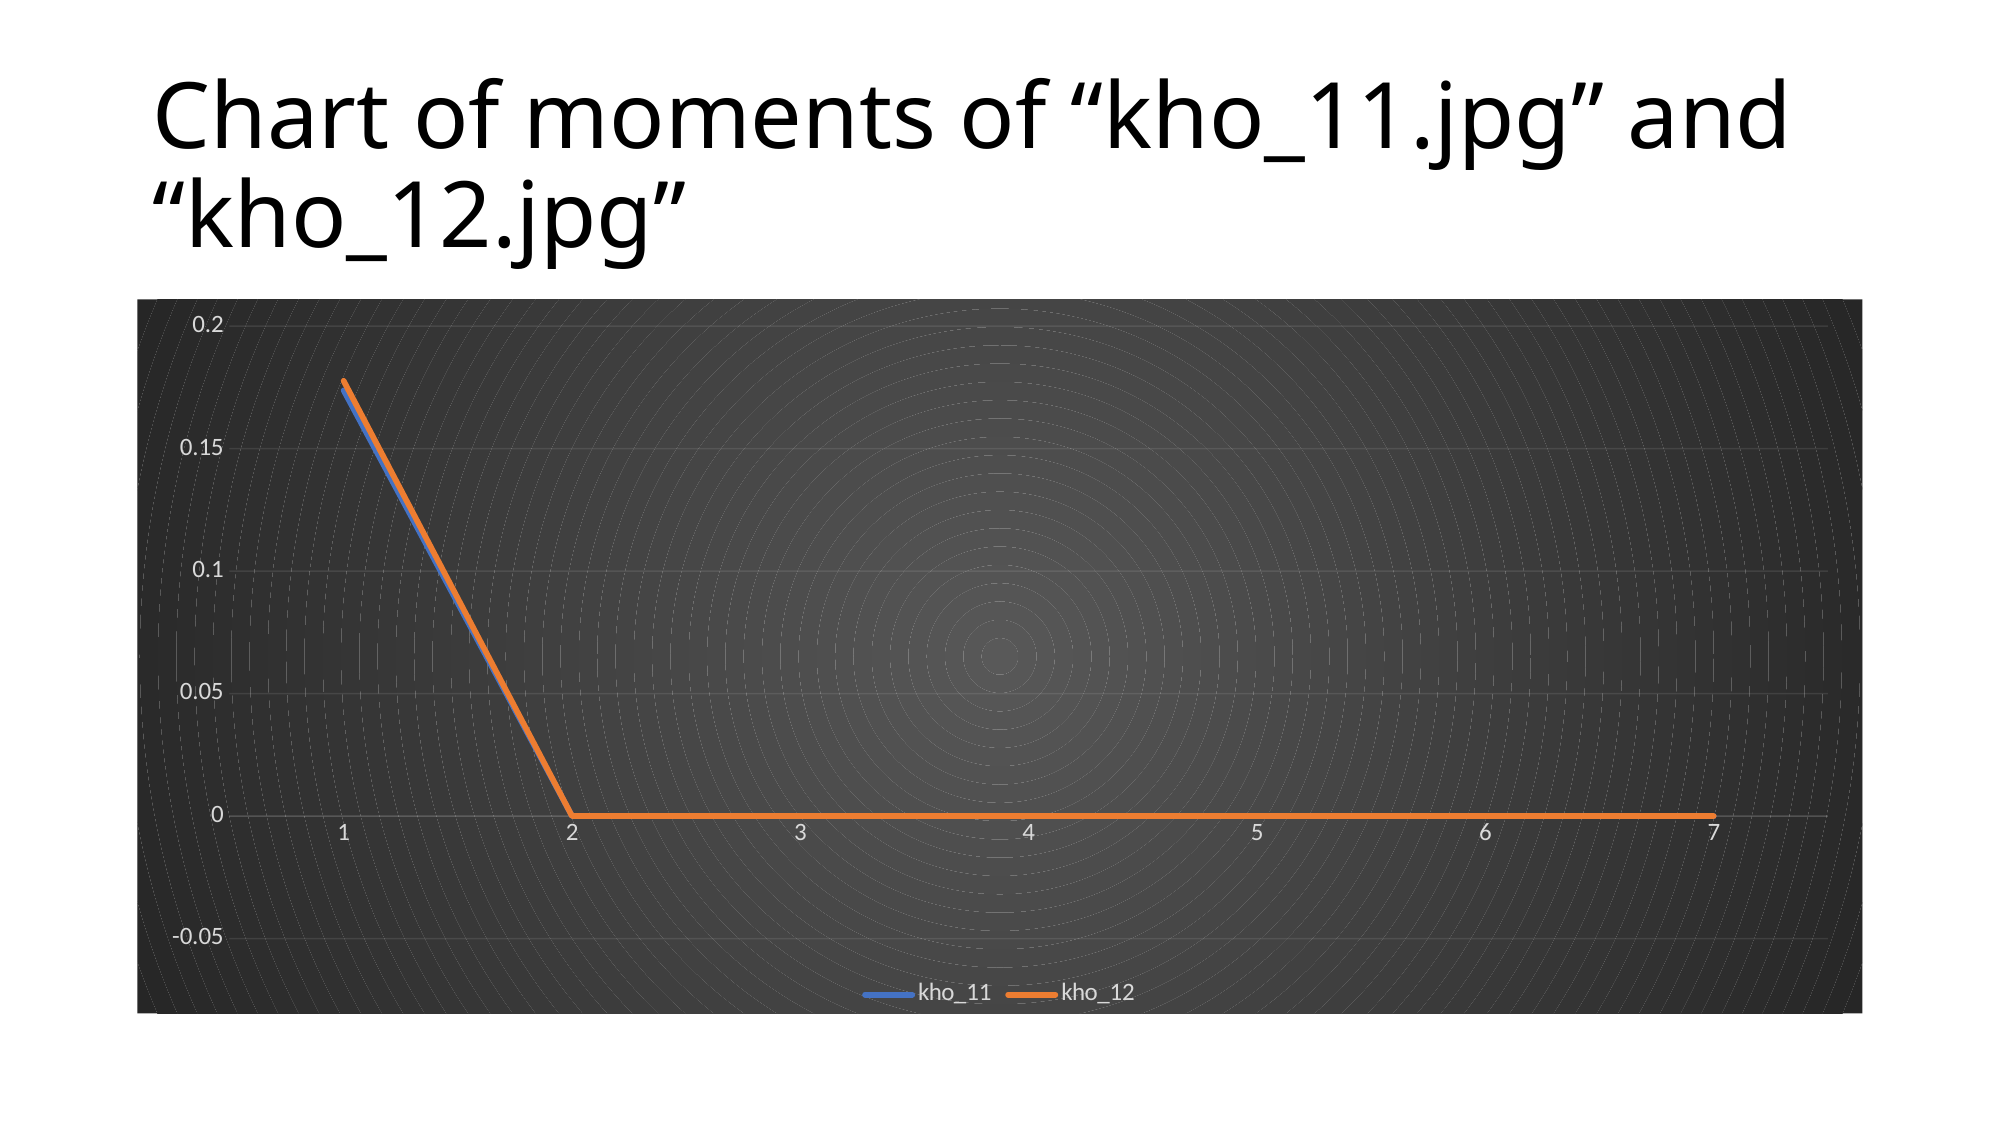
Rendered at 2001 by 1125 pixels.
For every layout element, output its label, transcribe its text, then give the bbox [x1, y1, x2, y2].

chart [137, 299, 1863, 1014]
title Chart of moments of “kho_11.jpg” and “kho_12.jpg” [137, 59, 1863, 278]
